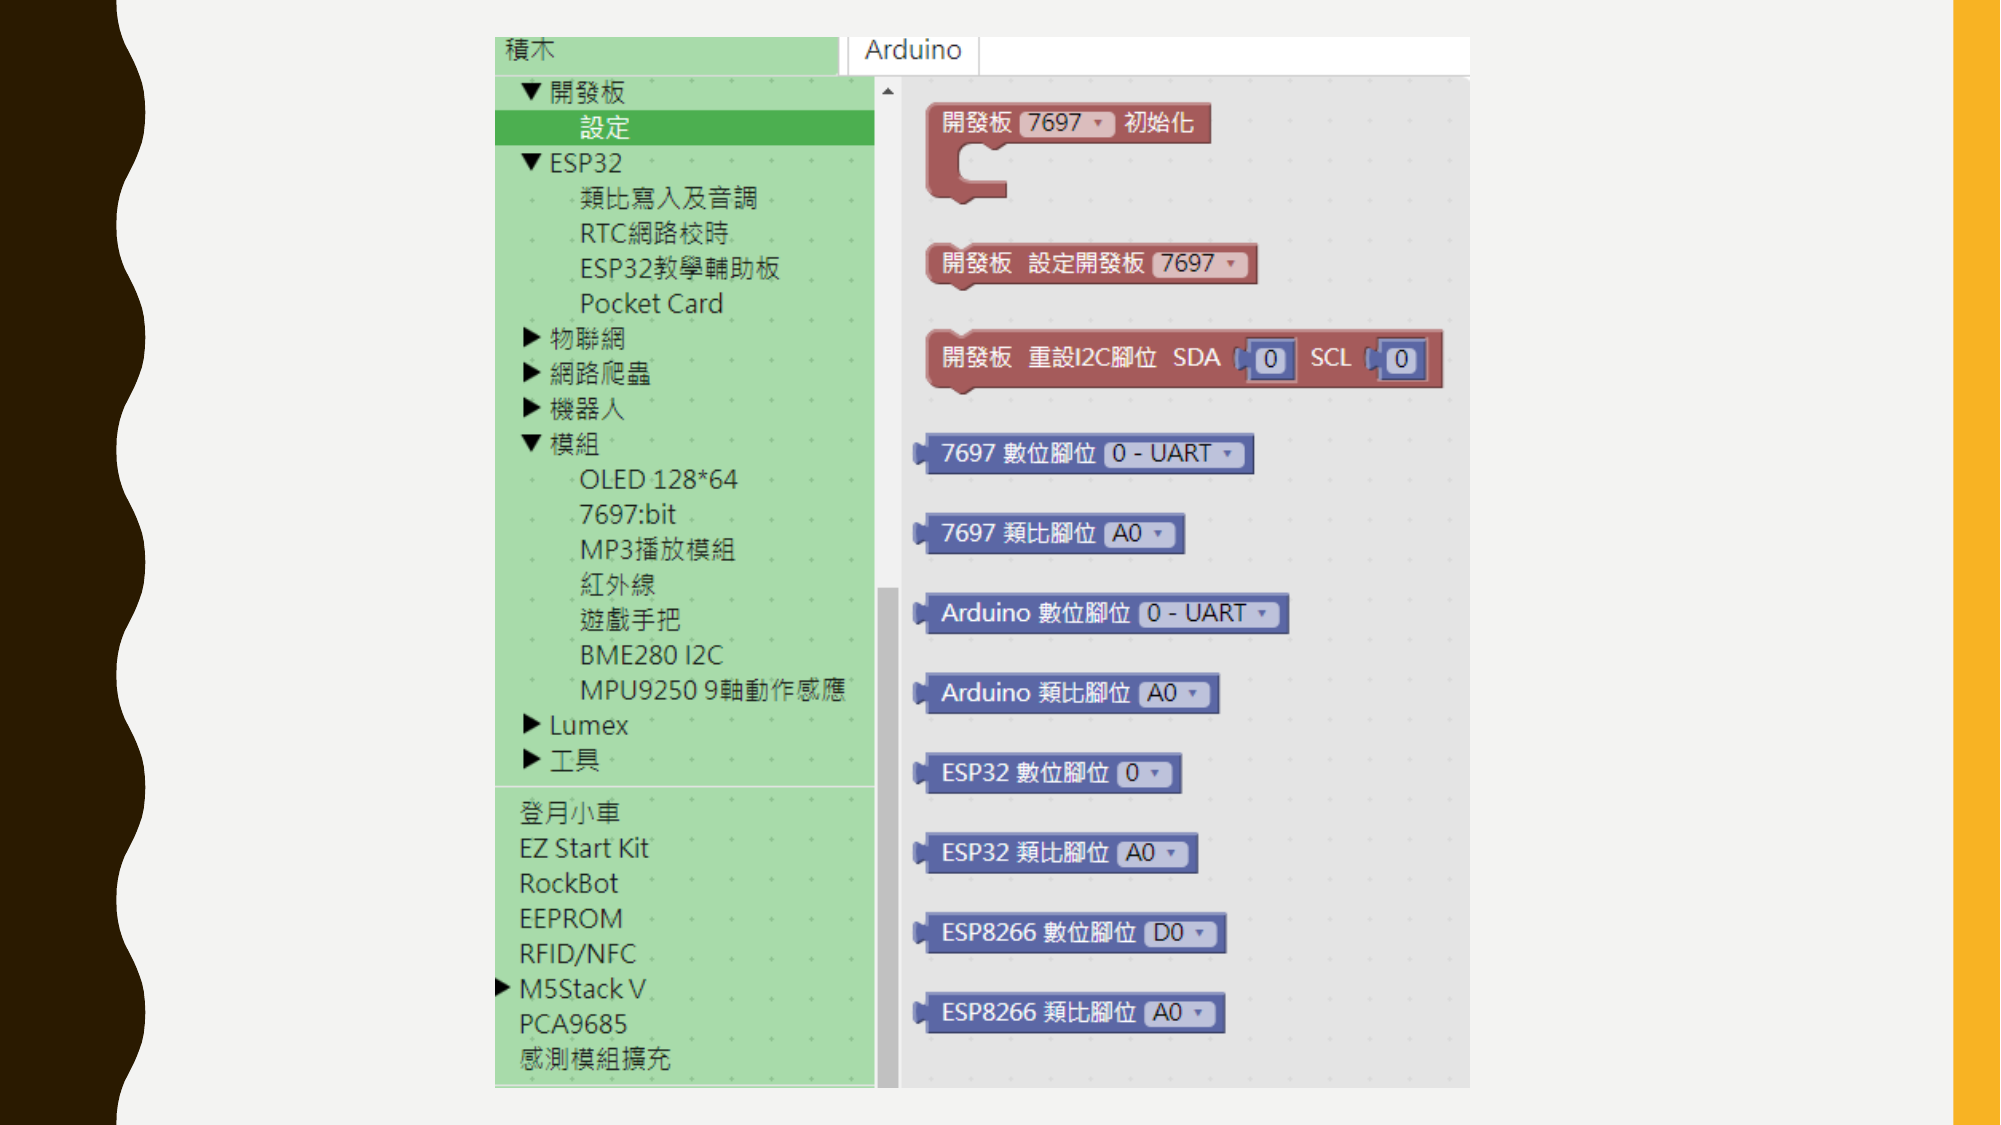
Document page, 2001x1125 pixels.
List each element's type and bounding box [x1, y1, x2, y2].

list [495, 37, 1470, 1088]
